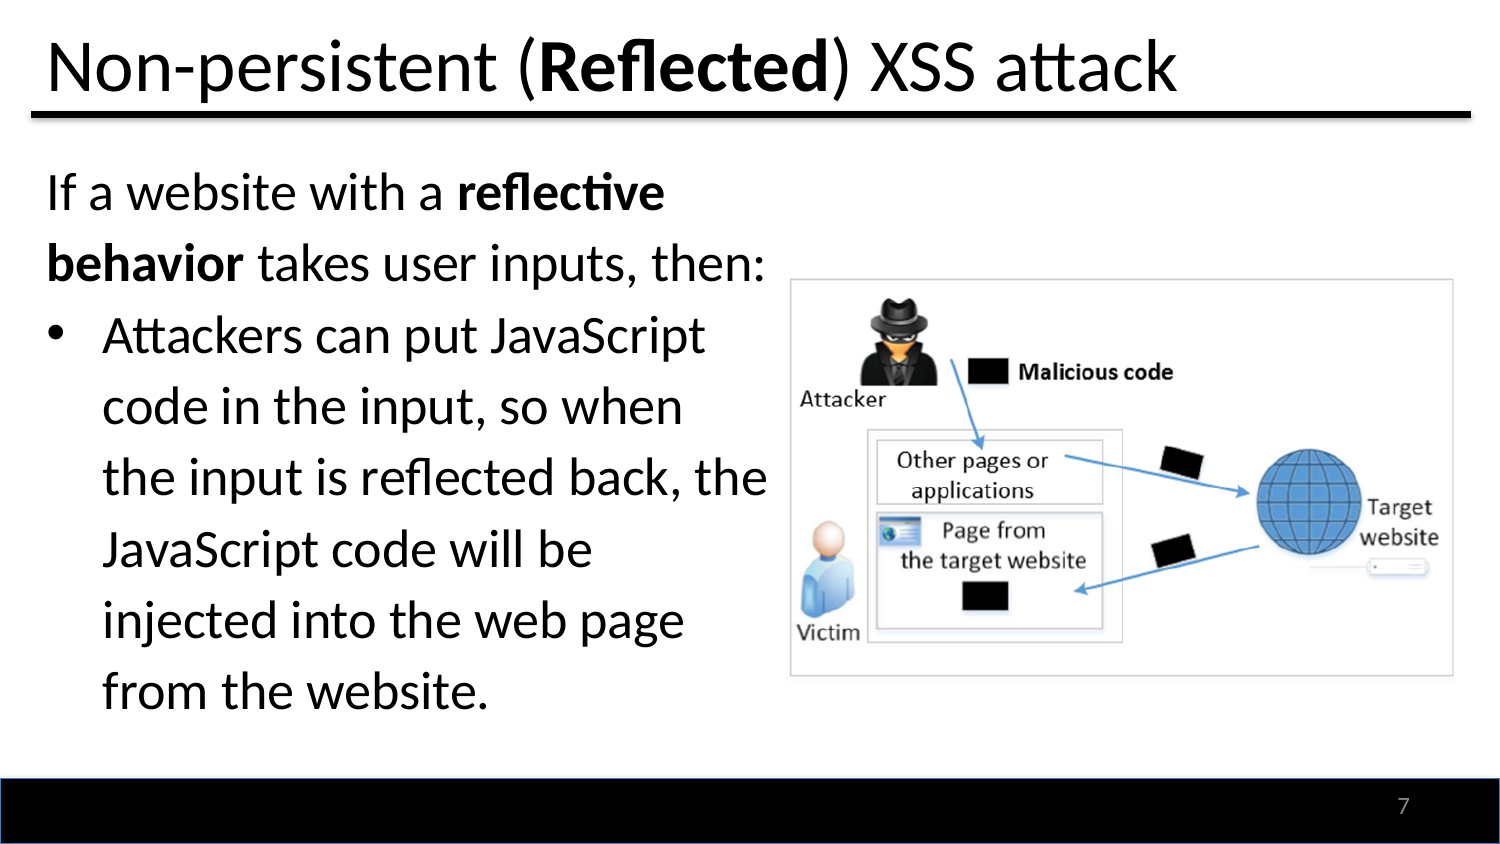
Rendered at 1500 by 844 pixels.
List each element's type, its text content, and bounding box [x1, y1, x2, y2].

title Non-persistent (Reflected) XSS attack [31, 16, 1472, 106]
picture [773, 263, 1472, 691]
slide_number 6 [1074, 782, 1425, 827]
list If a website with a reflective behavior takes user inputs, then: Attackers can put JavaScript code in the input, so when the input is reflected back, the JavaScript code will be injected into the web page from the website. [31, 142, 785, 760]
